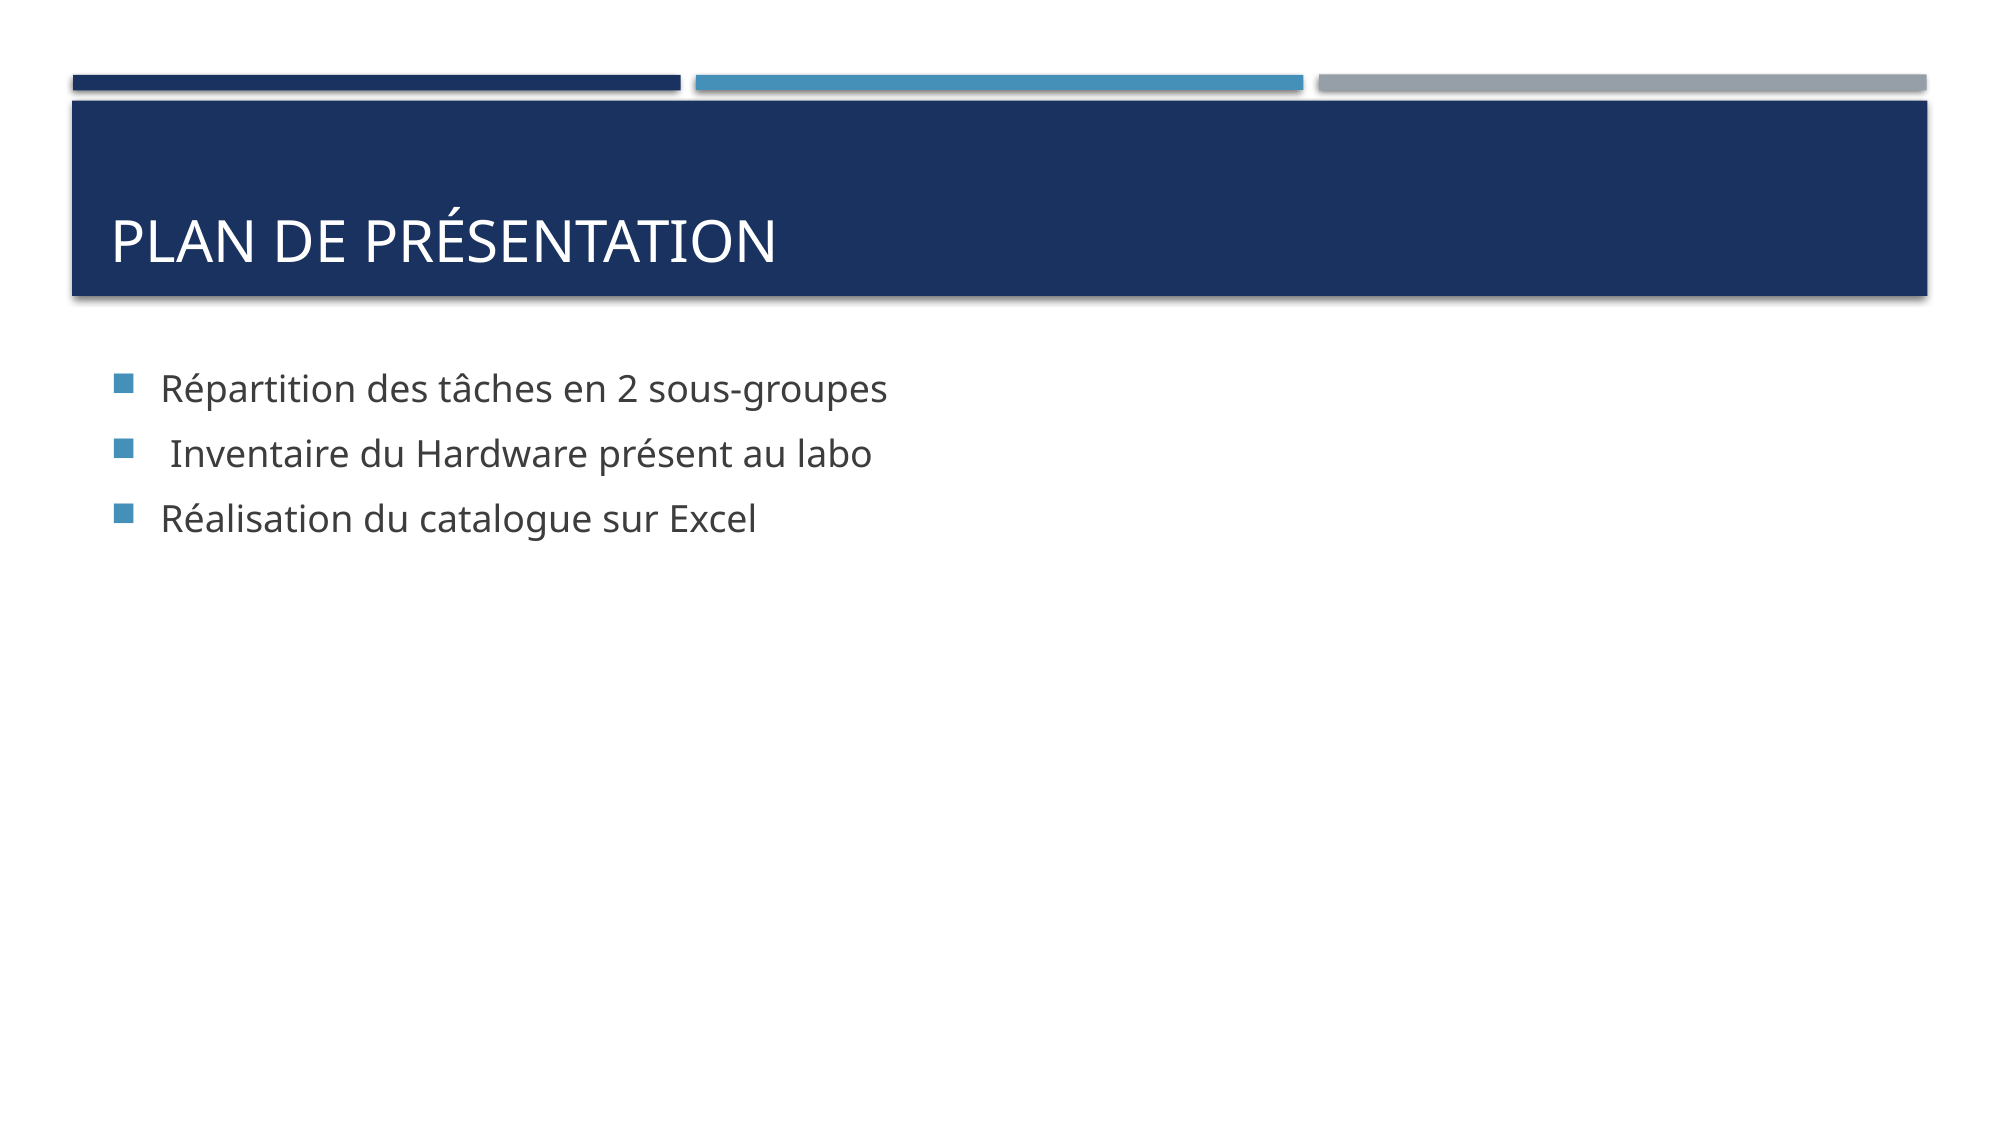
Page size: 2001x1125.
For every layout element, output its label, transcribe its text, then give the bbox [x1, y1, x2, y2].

list Répartition des tâches en 2 sous-groupes Inventaire du Hardware présent au labo Réalisation du catalogue sur Excel [95, 357, 1905, 962]
title Plan de présentation [95, 115, 1905, 282]
